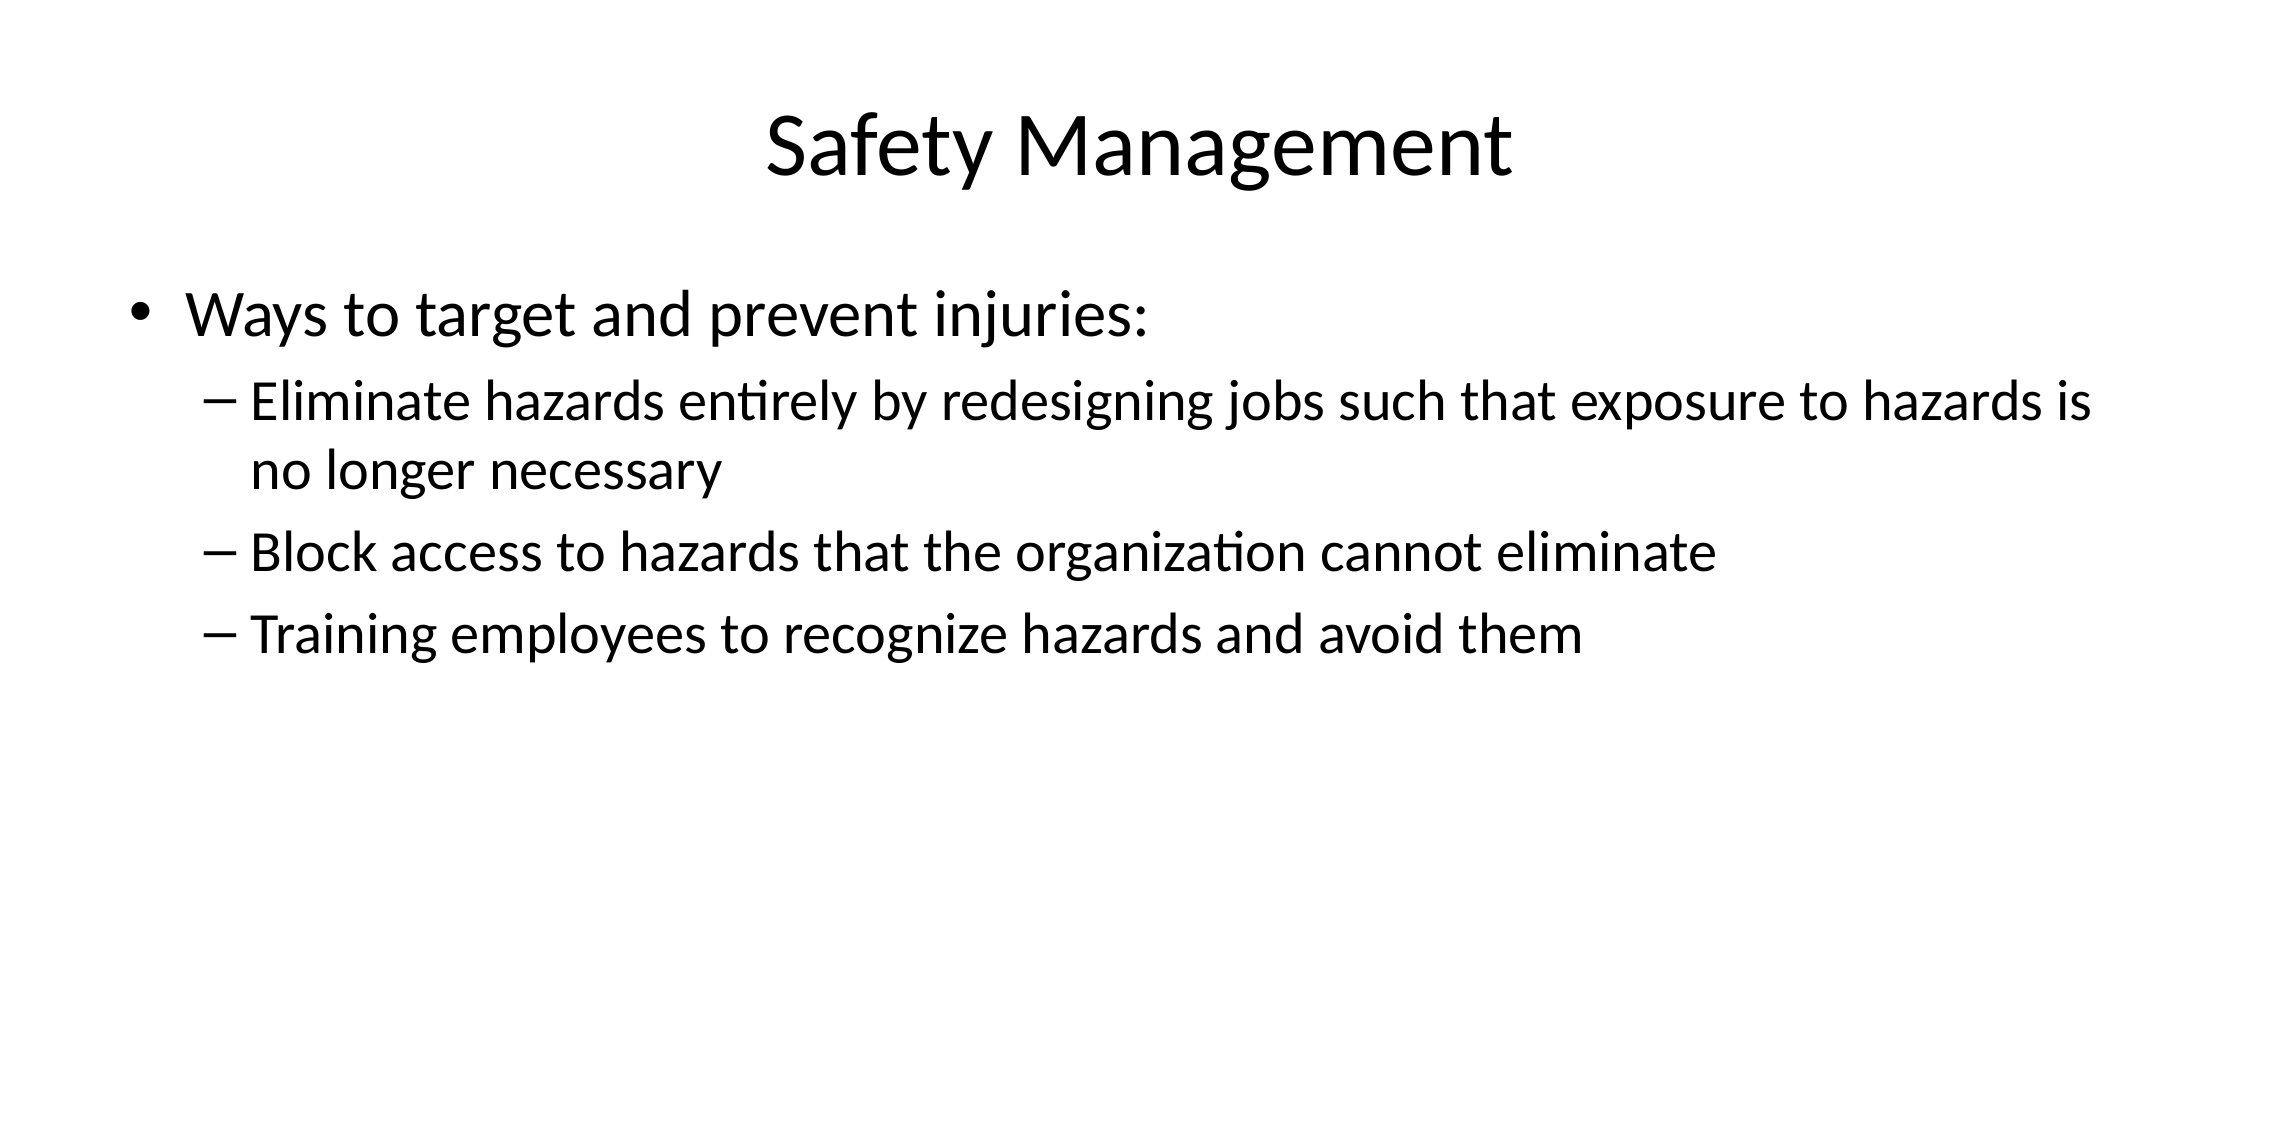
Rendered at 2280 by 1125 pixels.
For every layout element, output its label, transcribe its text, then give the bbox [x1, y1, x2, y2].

title Safety Management [113, 45, 2166, 233]
list Ways to target and prevent injuries: Eliminate hazards entirely by redesigning jobs such that exposure to hazards is no longer necessary Block access to hazards that the organization cannot eliminate Training employees to recognize hazards and avoid them [113, 262, 2166, 1005]
